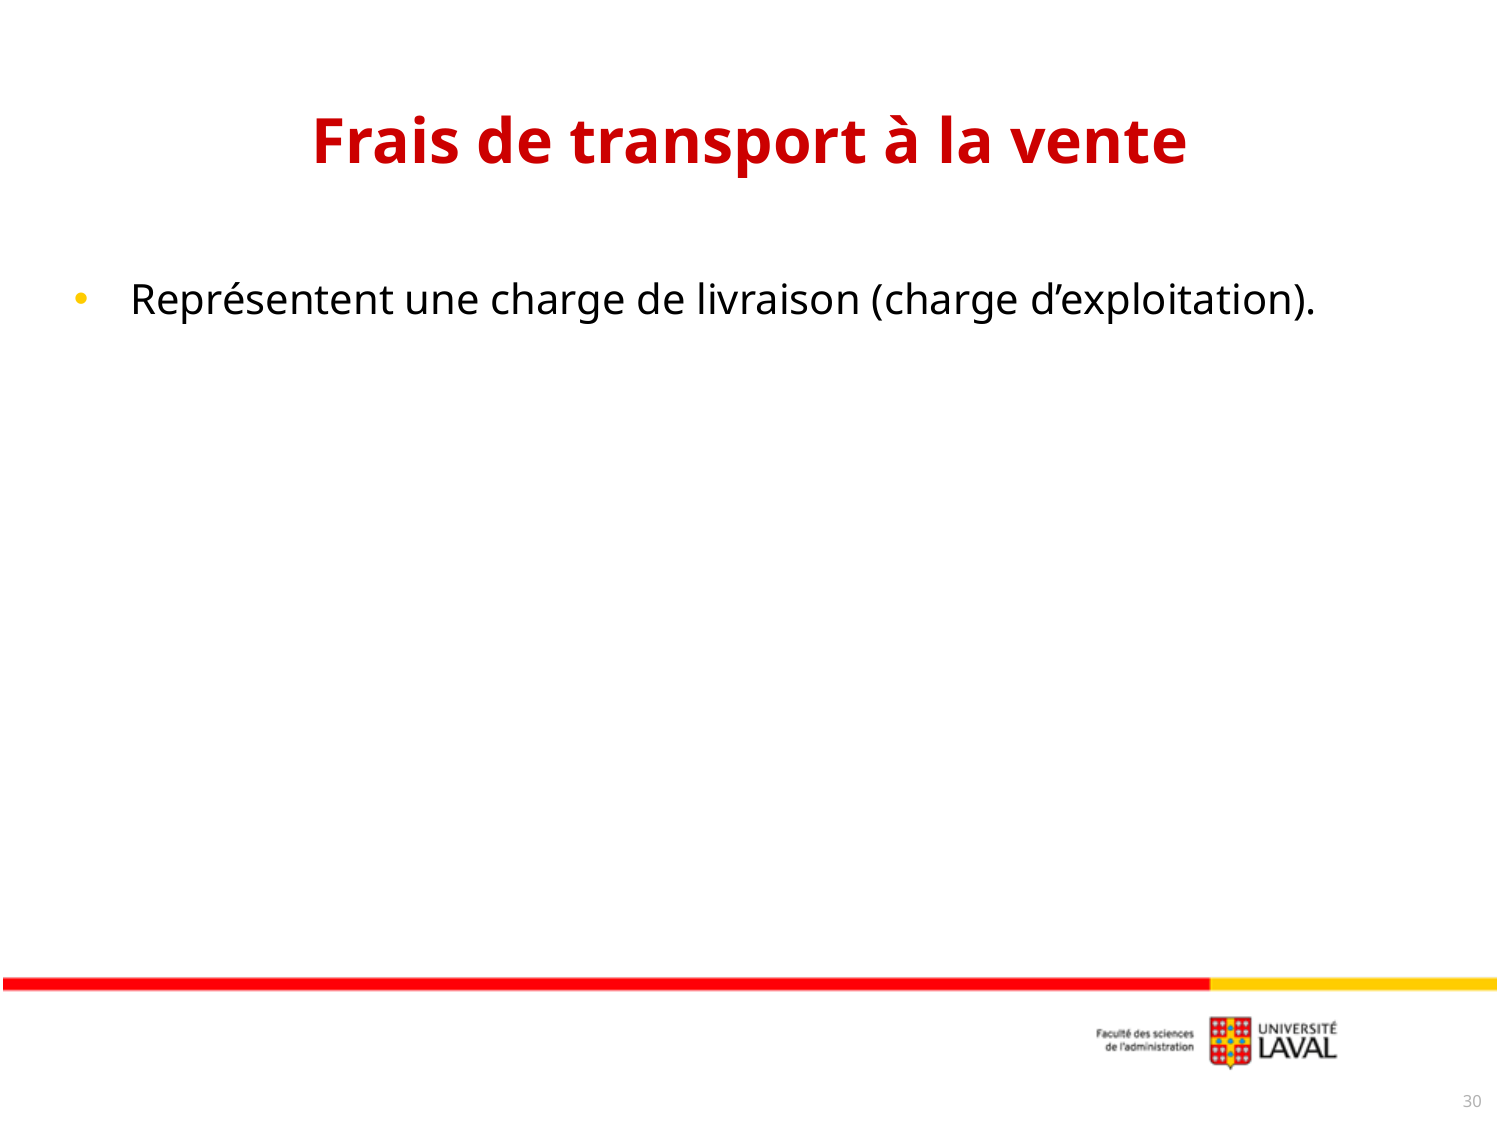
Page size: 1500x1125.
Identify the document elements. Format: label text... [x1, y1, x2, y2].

list Représentent une charge de livraison (charge d’exploitation). [59, 265, 1409, 1009]
slide_number 30 [1077, 1080, 1497, 1125]
title Frais de transport à la vente [75, 45, 1425, 233]
picture [3, 976, 1497, 1125]
